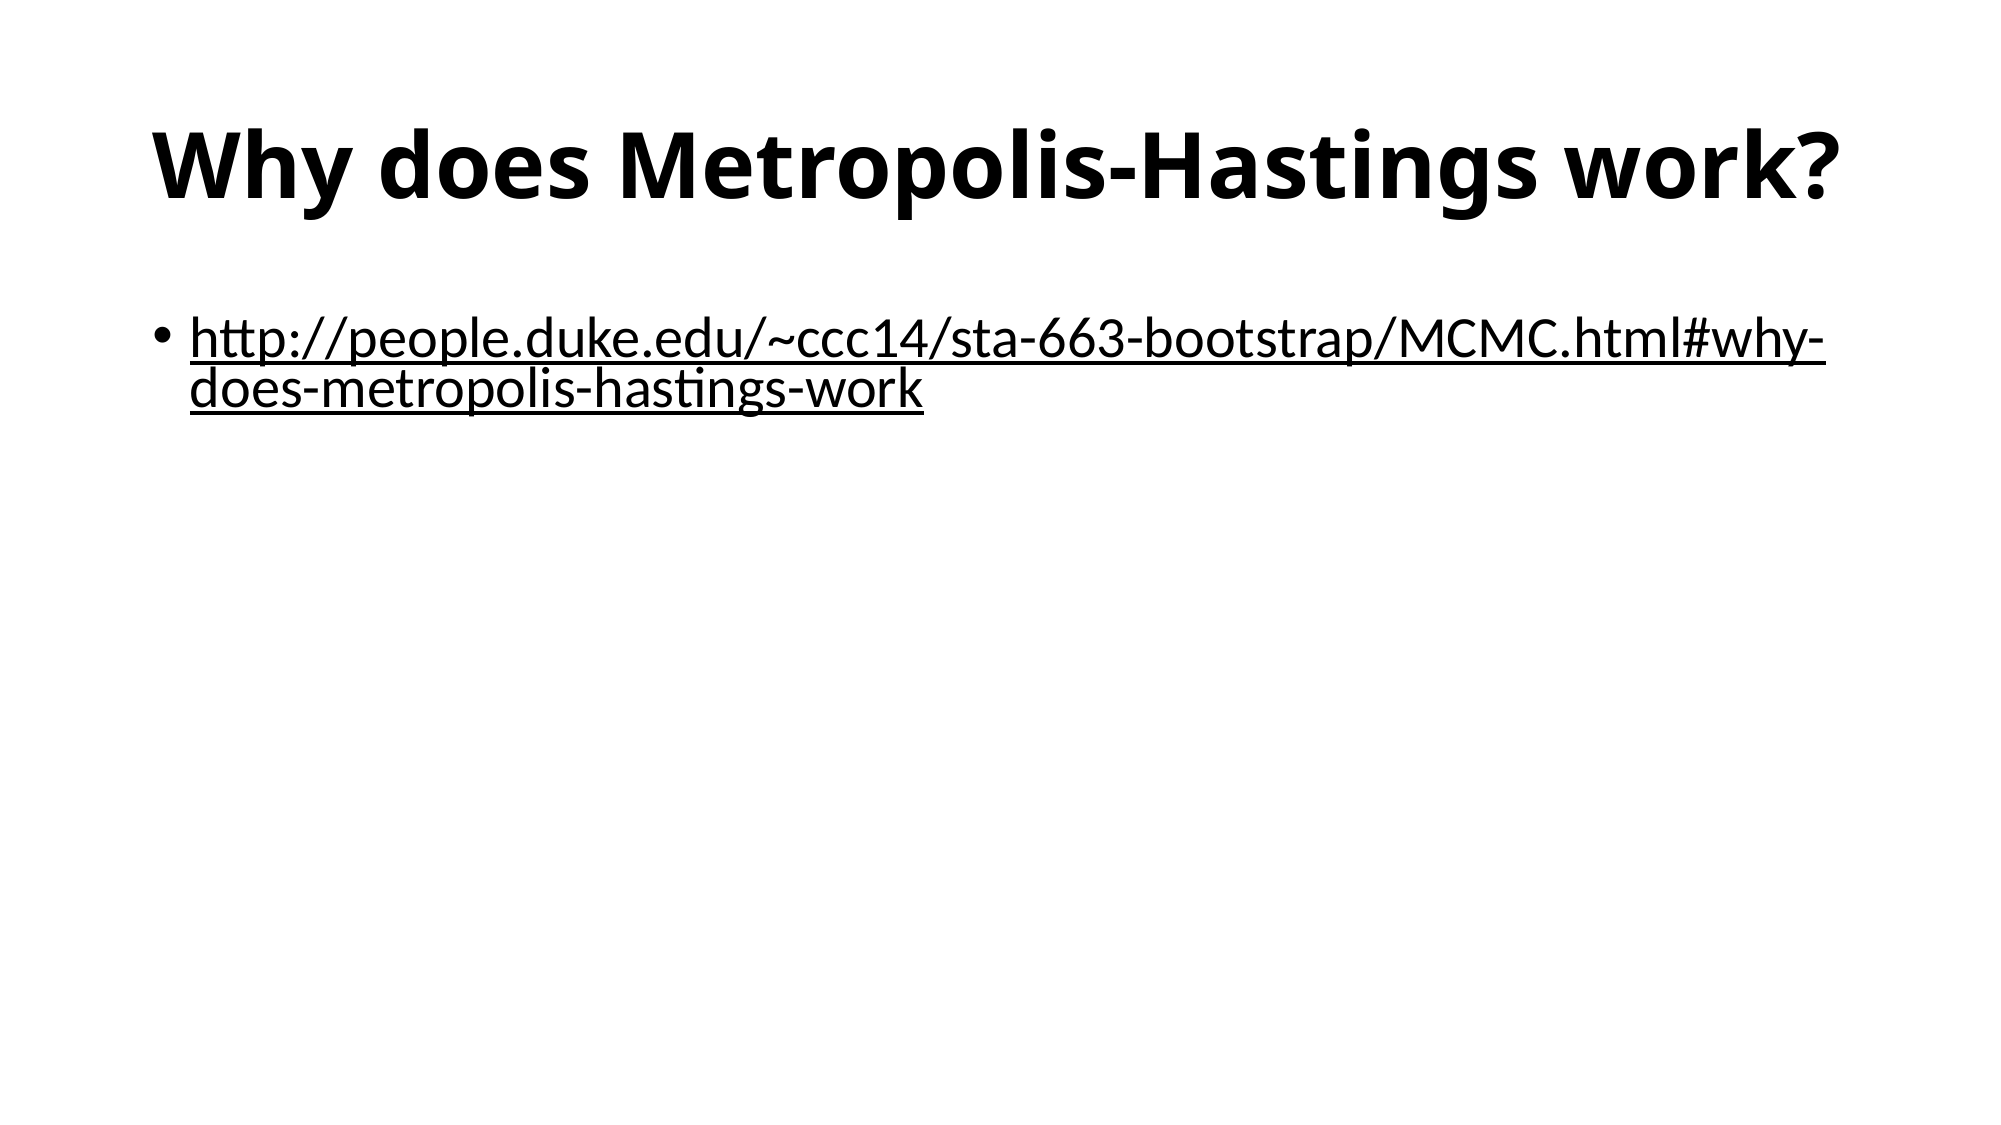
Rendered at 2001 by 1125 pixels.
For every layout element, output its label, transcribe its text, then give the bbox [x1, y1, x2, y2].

title Why does Metropolis-Hastings work? [137, 59, 1863, 278]
list http://people.duke.edu/~ccc14/sta-663-bootstrap/MCMC.html#why-does-metropolis-hastings-work [137, 299, 1863, 1014]
